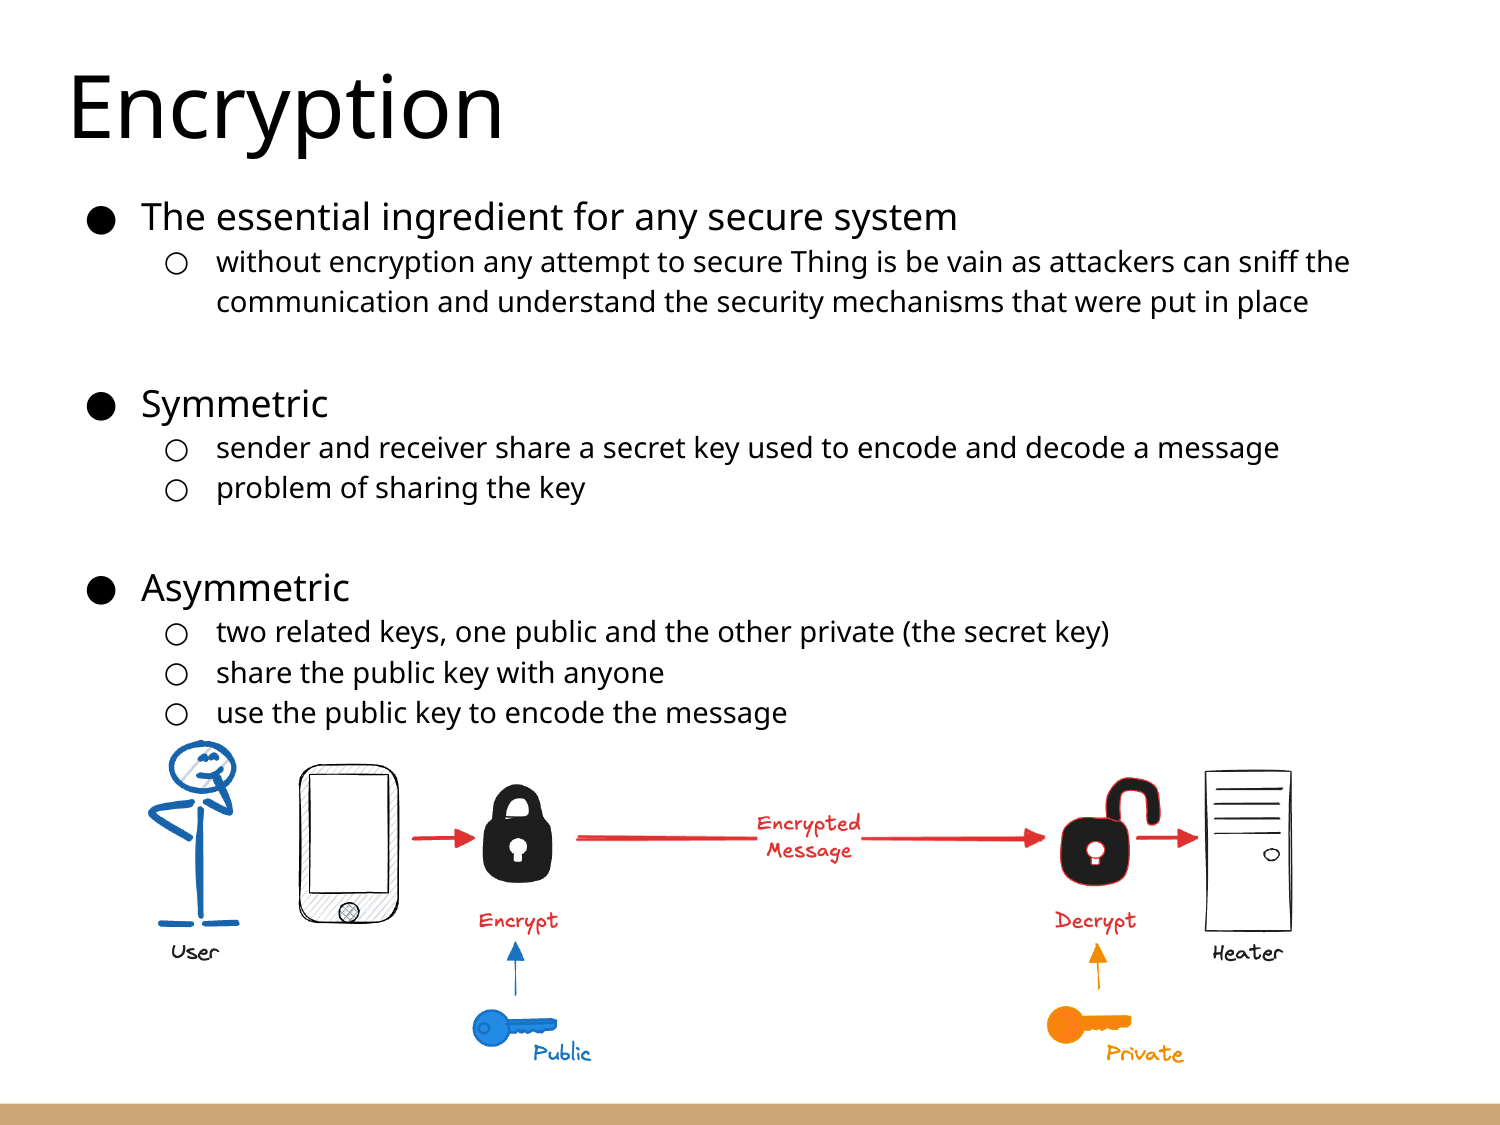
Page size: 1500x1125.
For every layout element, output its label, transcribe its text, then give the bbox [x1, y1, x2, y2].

list The essential ingredient for any secure system without encryption any attempt to secure Thing is be vain as attackers can sniff the communication and understand the security mechanisms that were put in place Symmetric sender and receiver share a secret key used to encode and decode a message problem of sharing the key Asymmetric two related keys, one public and the other private (the secret key) share the public key with anyone use the public key to encode the message once encoded, the message can be decoded only with the private key [51, 171, 1449, 905]
title Encryption [51, 69, 1449, 171]
picture [137, 729, 1320, 1080]
